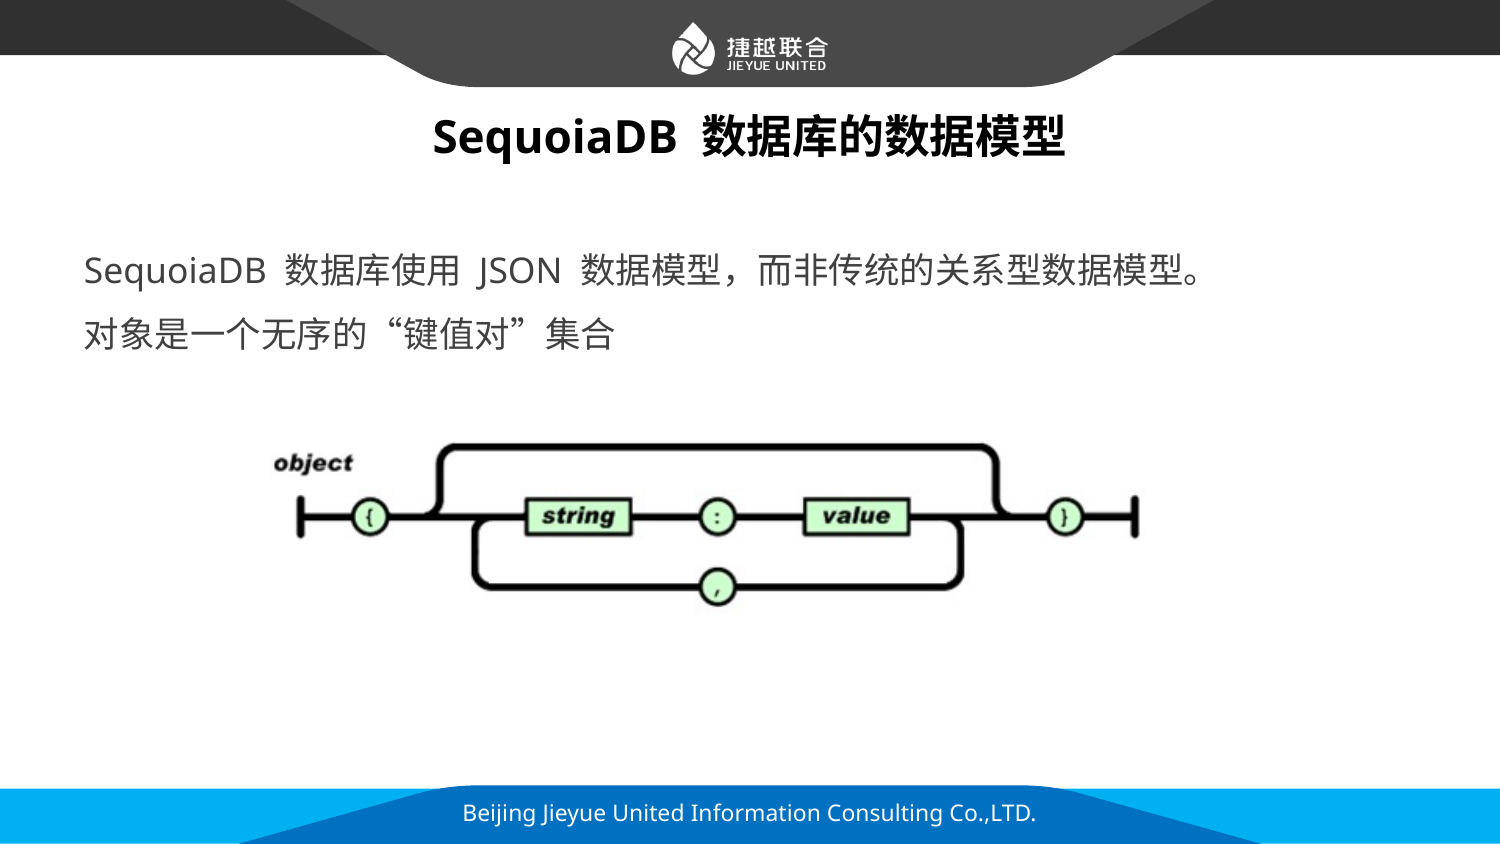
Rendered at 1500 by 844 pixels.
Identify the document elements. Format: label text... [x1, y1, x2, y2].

title SequoiaDB 数据库的数据模型 [73, 102, 1427, 160]
picture [670, 19, 829, 77]
list SequoiaDB 数据库使用 JSON 数据模型，而非传统的关系型数据模型。 对象是一个无序的“键值对”集合 [73, 179, 1427, 764]
picture [270, 439, 1147, 615]
